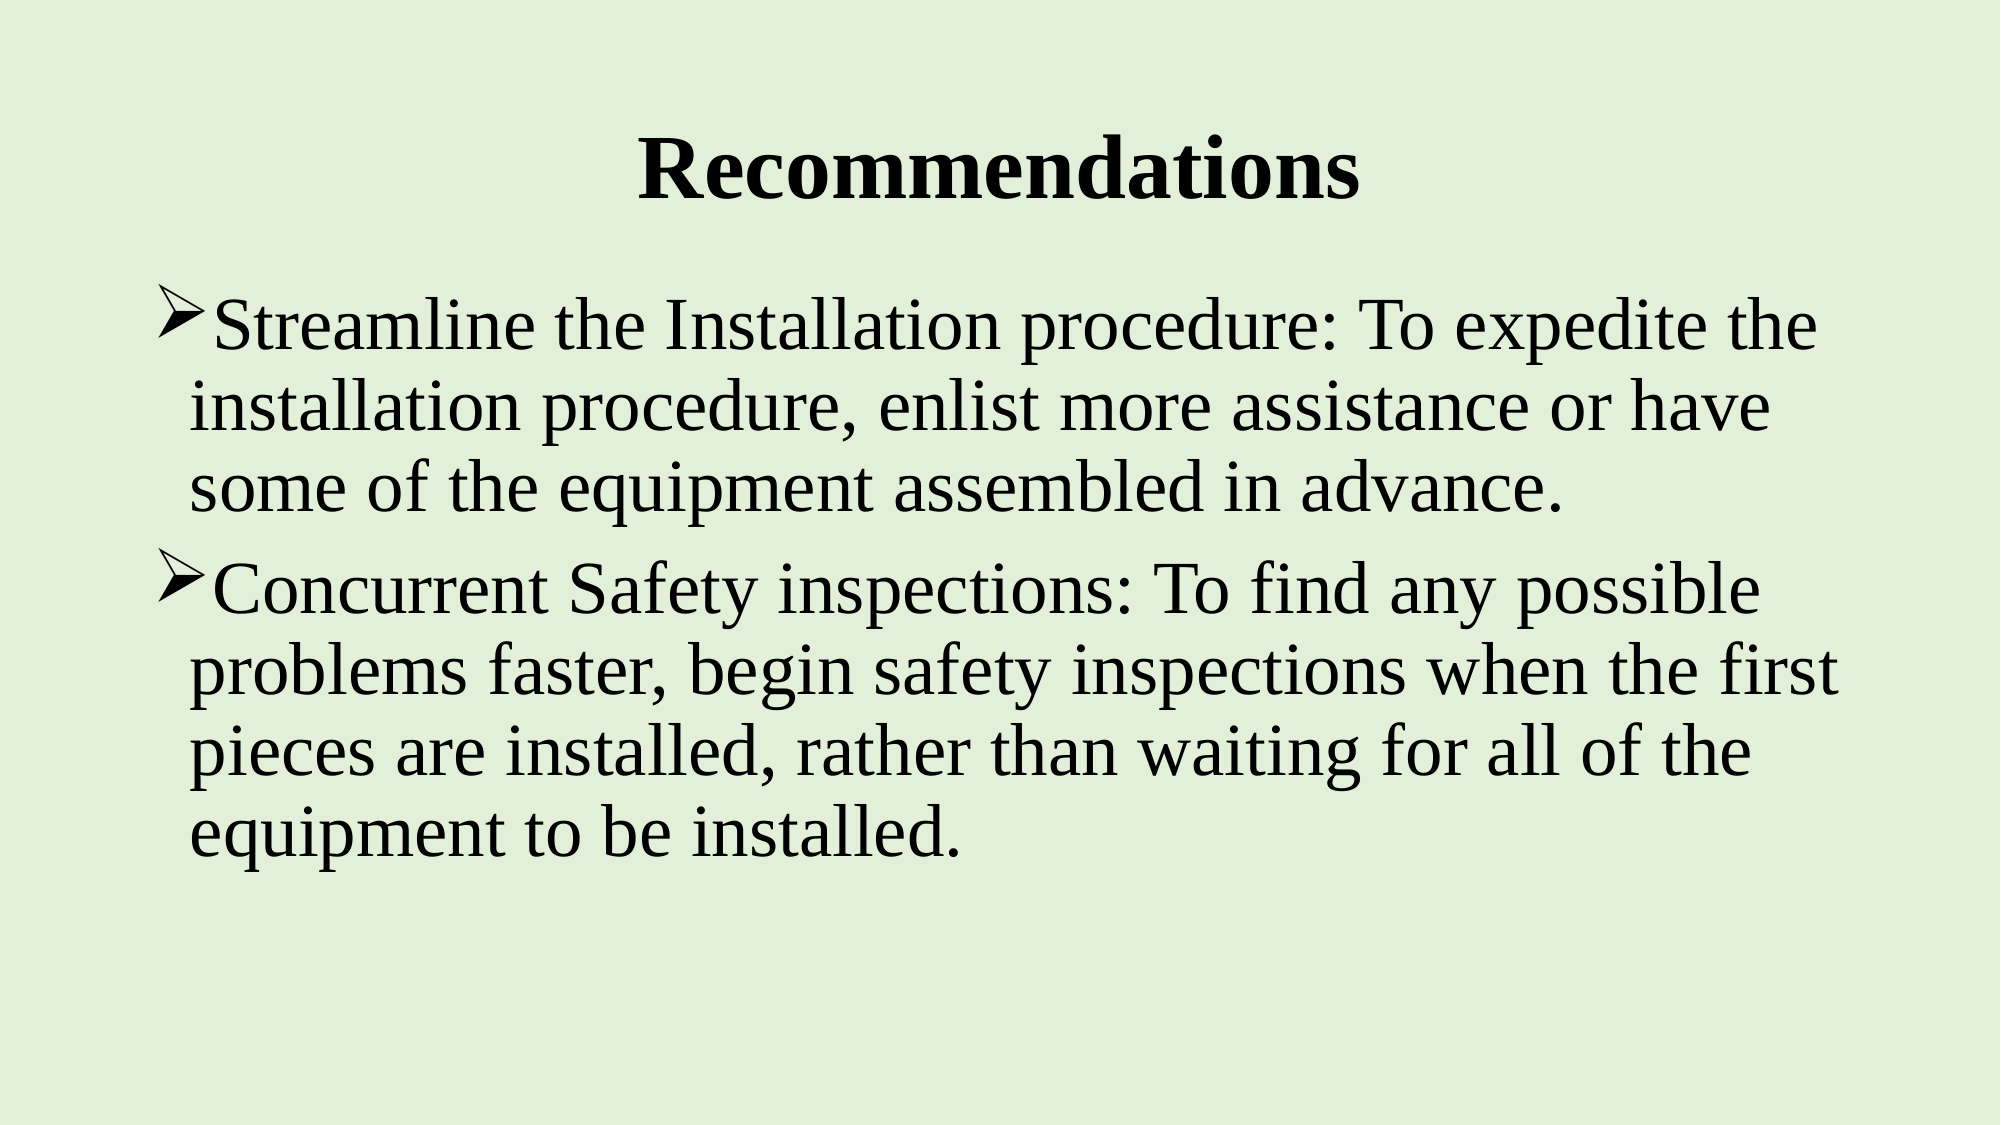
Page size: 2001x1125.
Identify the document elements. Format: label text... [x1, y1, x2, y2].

title Recommendations [137, 59, 1863, 277]
list Streamline the Installation procedure: To expedite the installation procedure, enlist more assistance or have some of the equipment assembled in advance. Concurrent Safety inspections: To find any possible problems faster, begin safety inspections when the first pieces are installed, rather than waiting for all of the equipment to be installed. [137, 277, 1863, 889]
